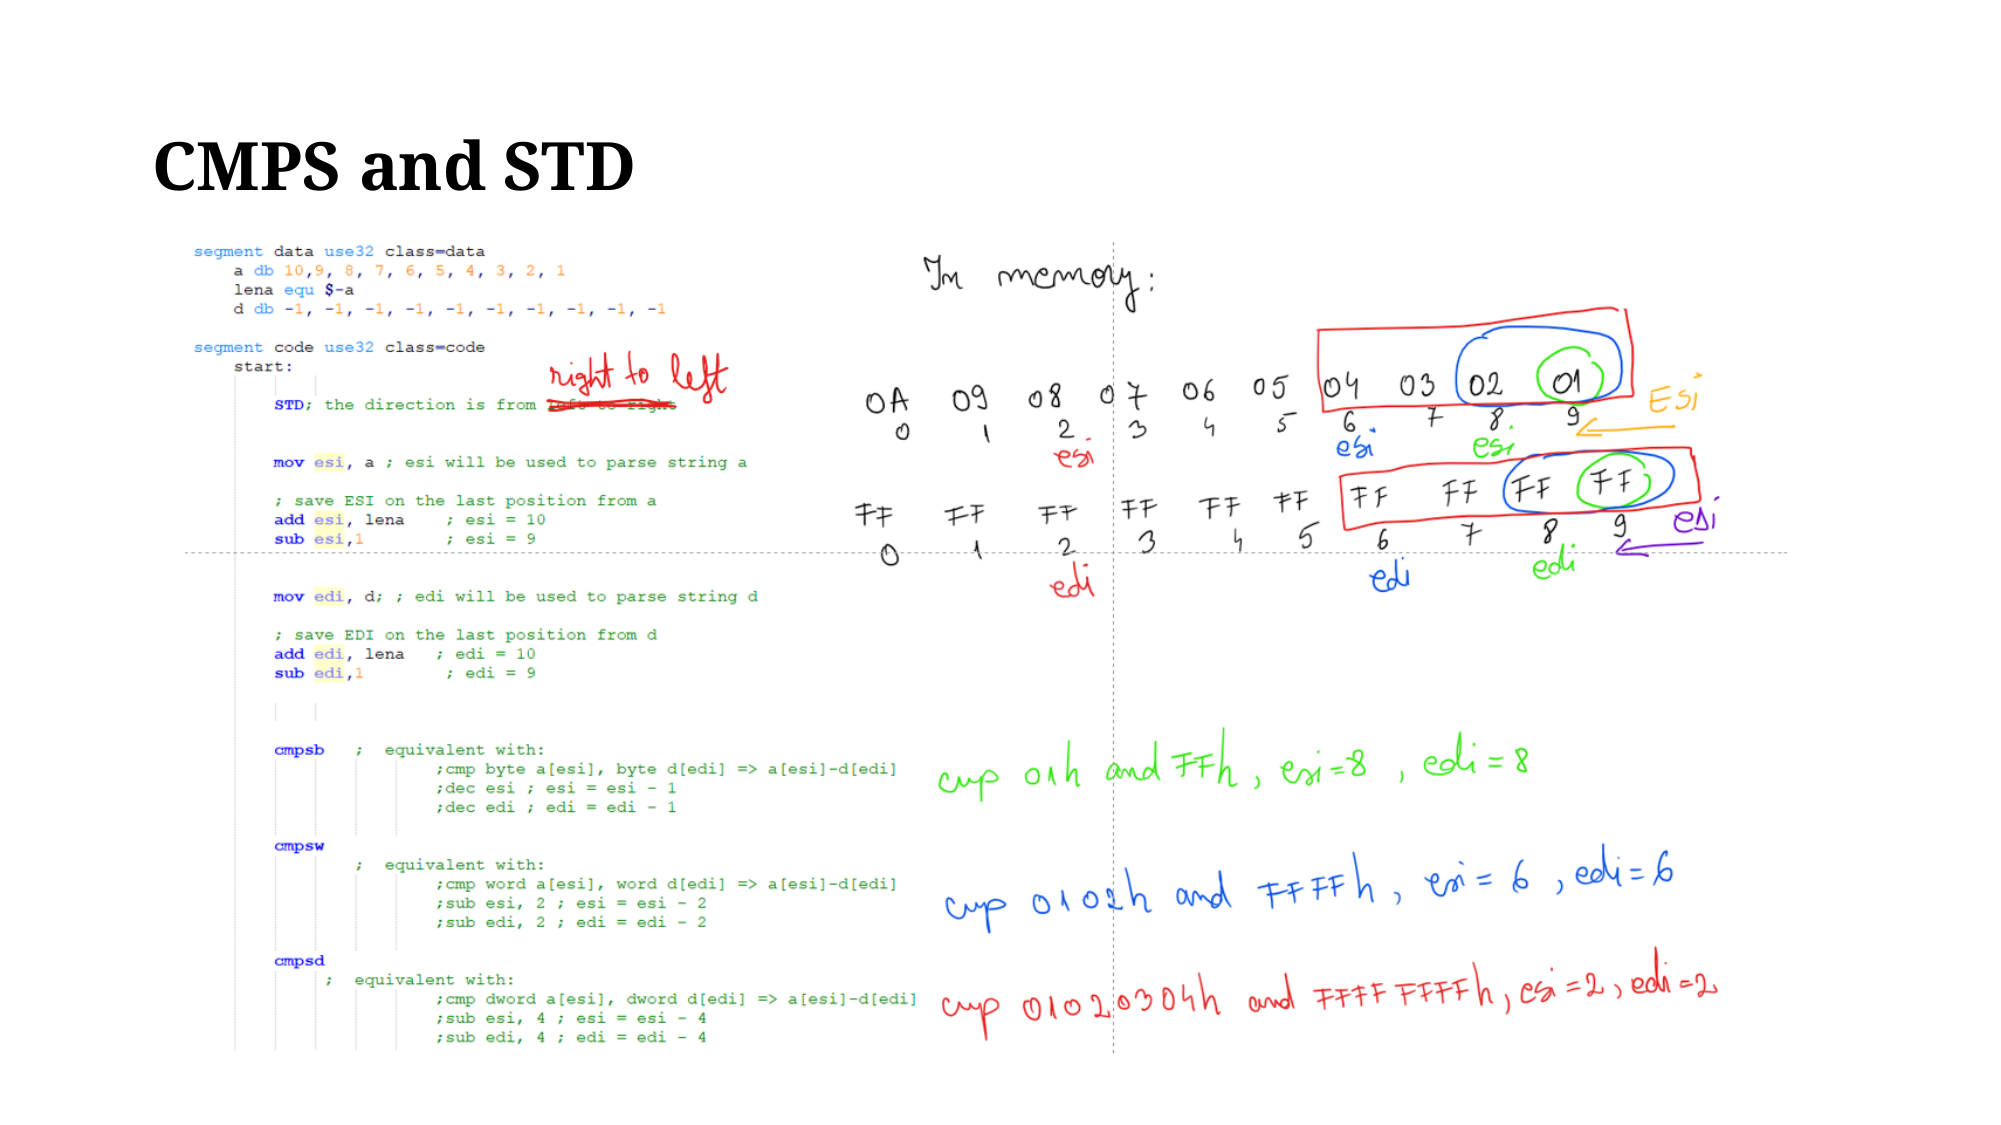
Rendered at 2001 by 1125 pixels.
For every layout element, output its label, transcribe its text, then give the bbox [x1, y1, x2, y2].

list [185, 242, 1787, 1057]
title CMPS and STD [137, 59, 1863, 278]
